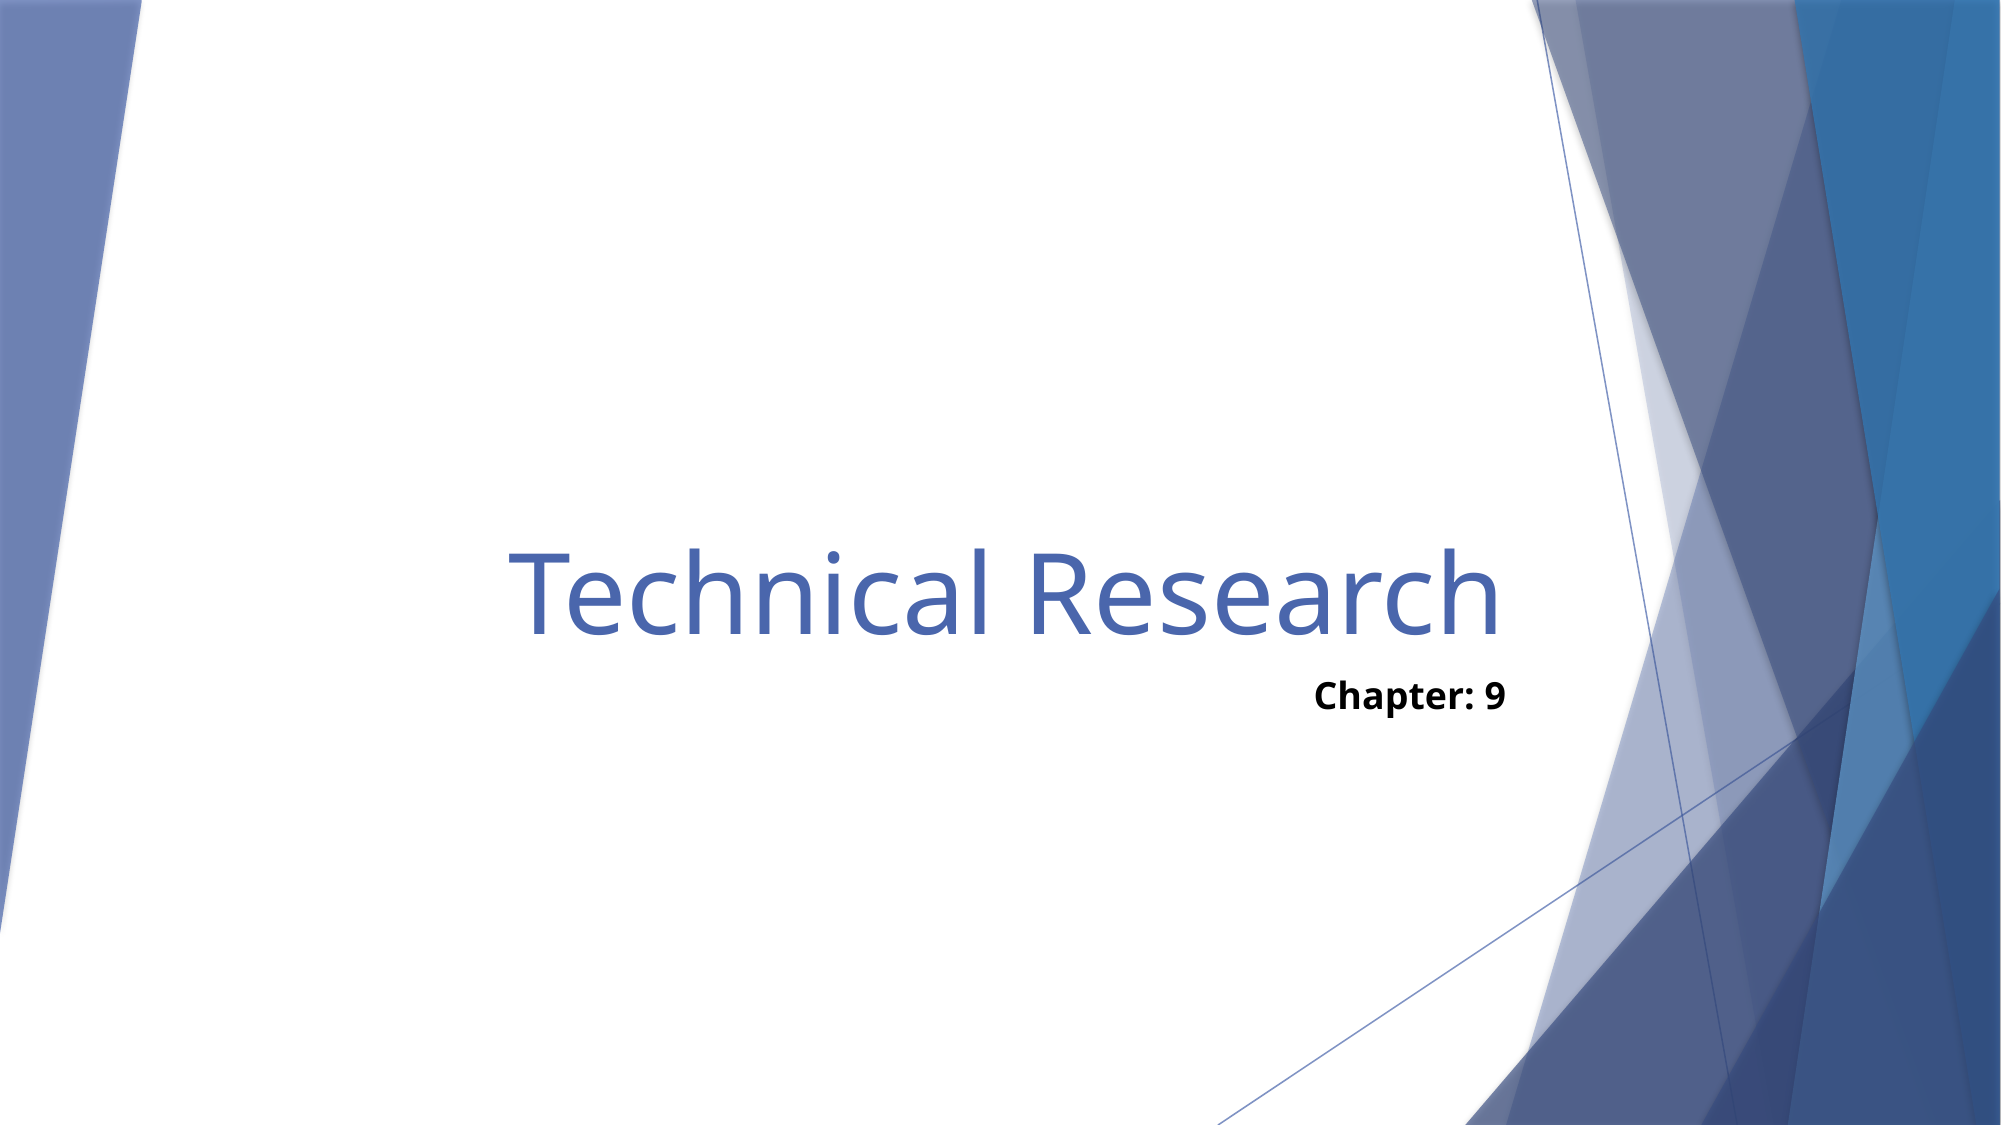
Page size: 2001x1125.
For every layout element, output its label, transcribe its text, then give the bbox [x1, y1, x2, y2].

title Technical Research [247, 394, 1522, 664]
subtitle Chapter: 9 [247, 664, 1522, 845]
